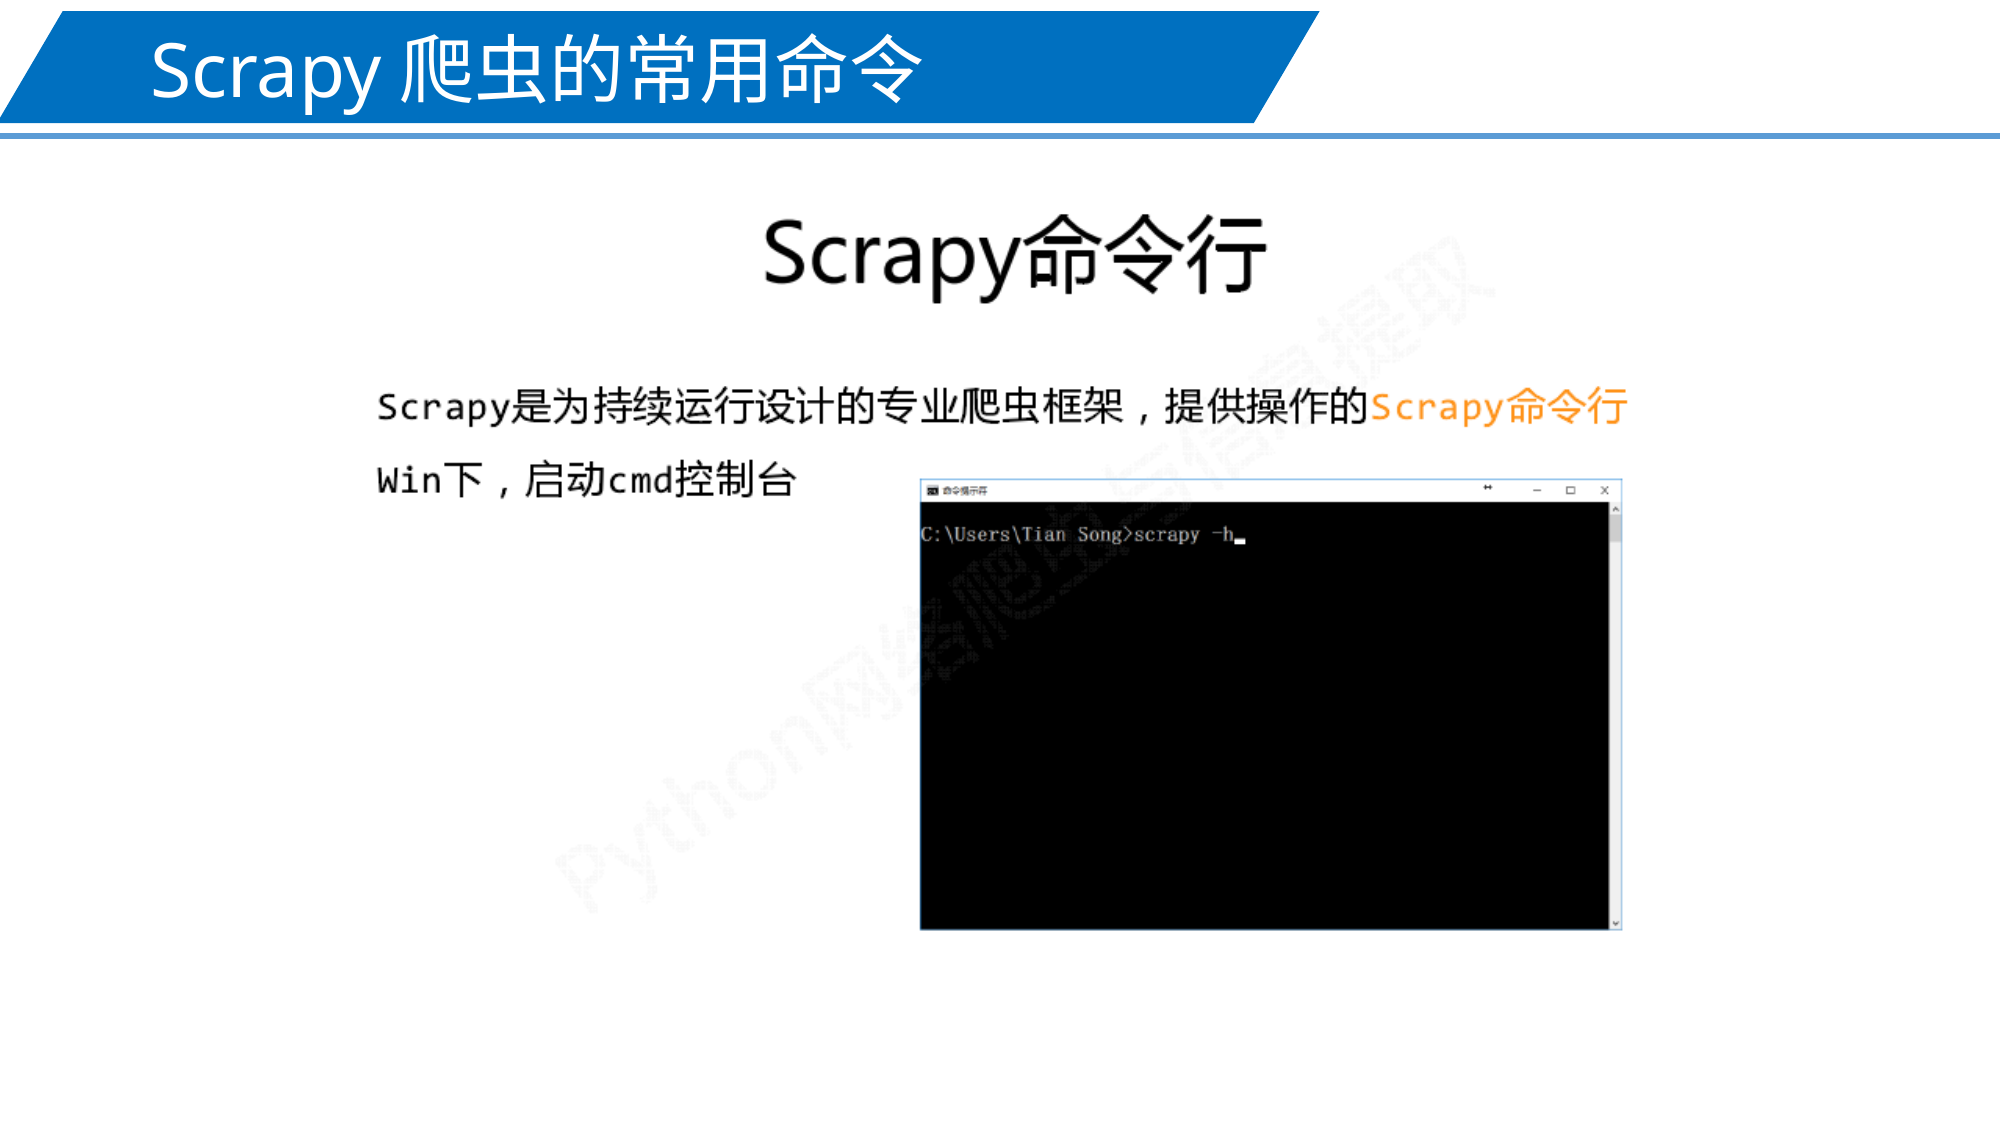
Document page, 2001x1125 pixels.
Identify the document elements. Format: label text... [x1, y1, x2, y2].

picture [321, 177, 1679, 948]
text_box Scrapy爬虫的常用命令 [0, 11, 1320, 124]
